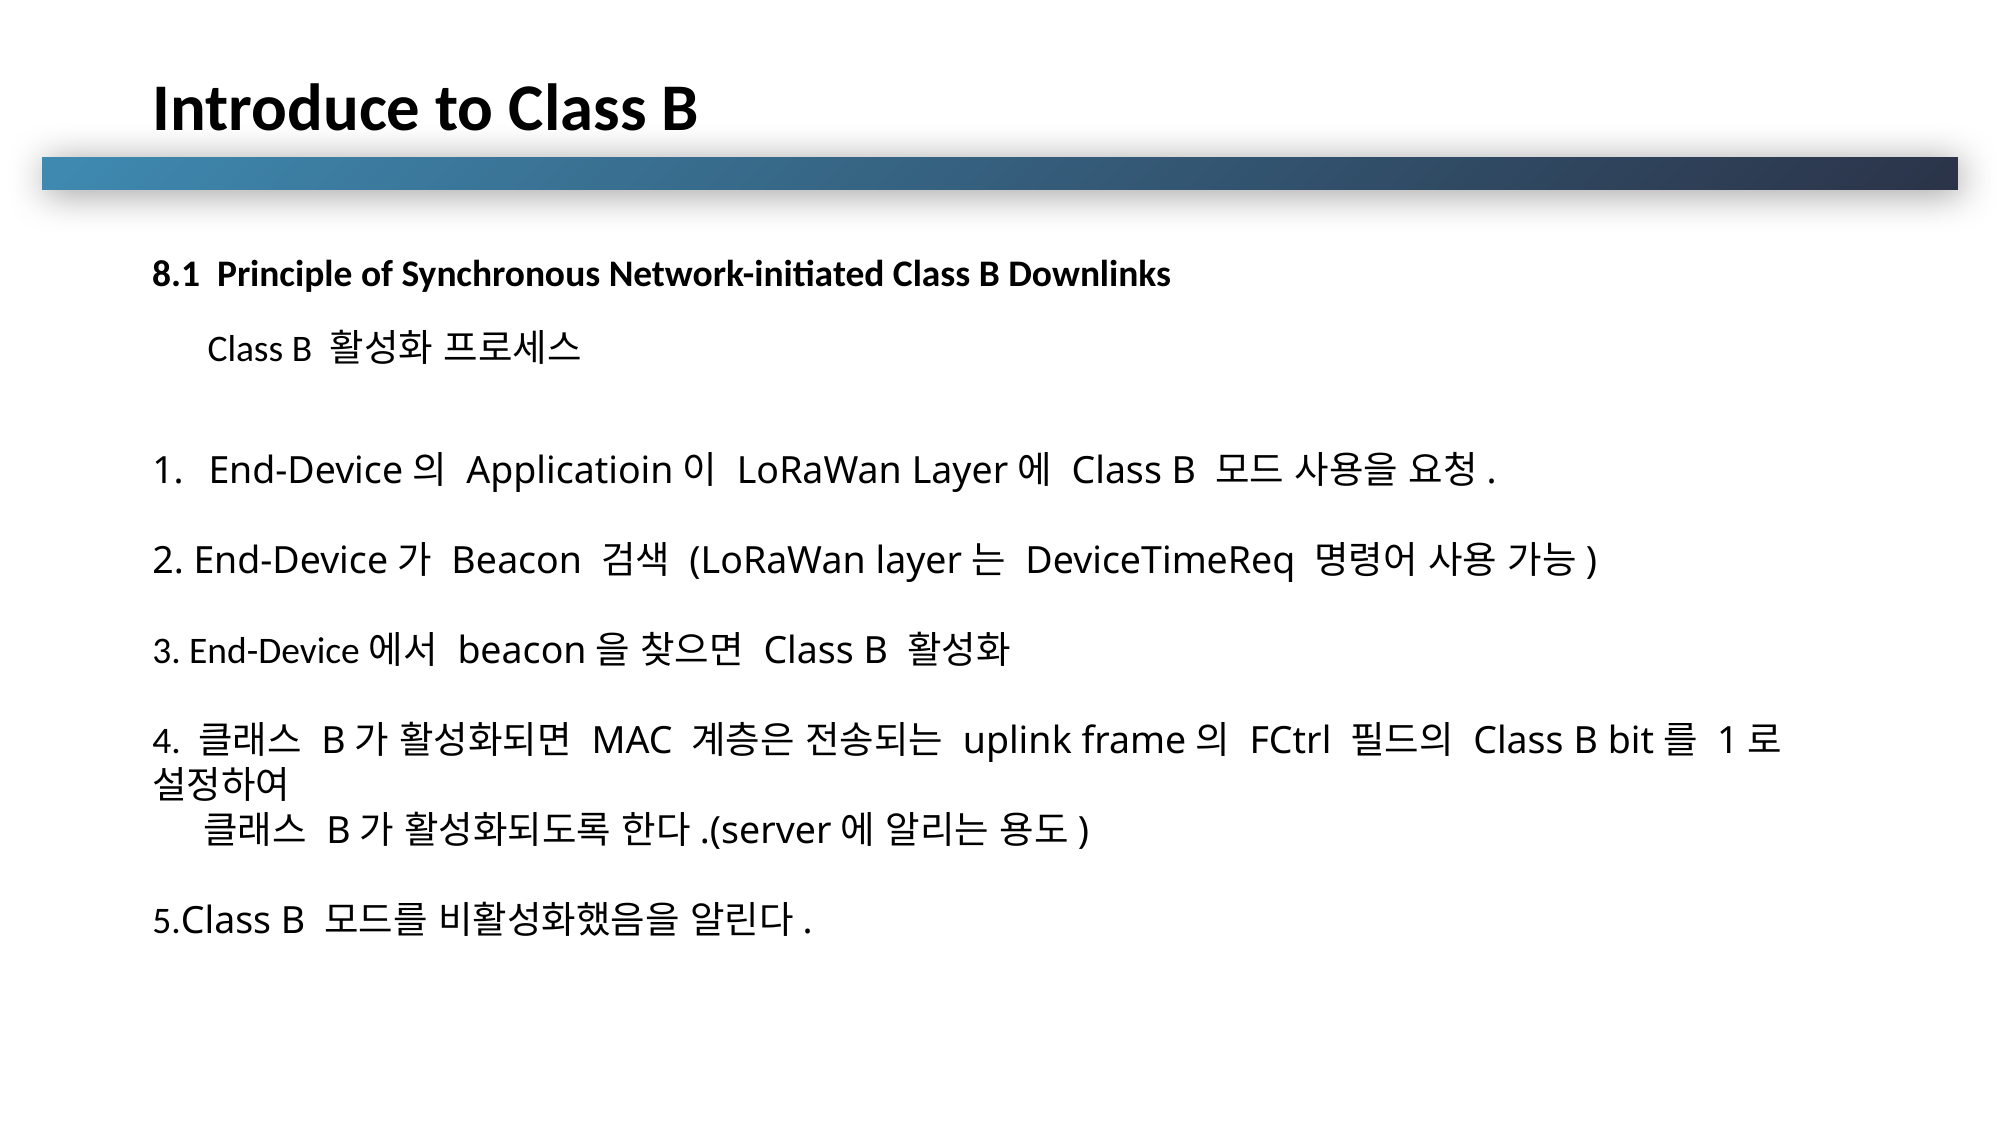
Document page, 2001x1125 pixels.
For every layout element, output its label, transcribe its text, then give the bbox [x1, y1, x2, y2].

text_box [41, 157, 1959, 191]
title Introduce to Class B [137, 0, 1863, 137]
text_box Class B 활성화 프로세스 [192, 271, 597, 377]
text_box 8.1 Principle of Synchronous Network-initiated Class B Downlinks [137, 241, 1500, 302]
text_box End-Device의 Applicatioin이 LoRaWan Layer에 Class B 모드 사용을 요청. 2. End-Device가 Beacon 검색 (LoRaWan layer는 DeviceTimeReq 명령어 사용 가능) 3. End-Device에서 beacon을 찾으면 Class B 활성화 4. 클래스 B가 활성화되면 MAC 계층은 전송되는 uplink frame의 FCtrl 필드의 Class B bit를 1로 설정하여 클래스 B가 활성화되도록 한다.(server에 알리는 용도) 5.Class B 모드를 비활성화했음을 알린다. [137, 439, 1935, 949]
